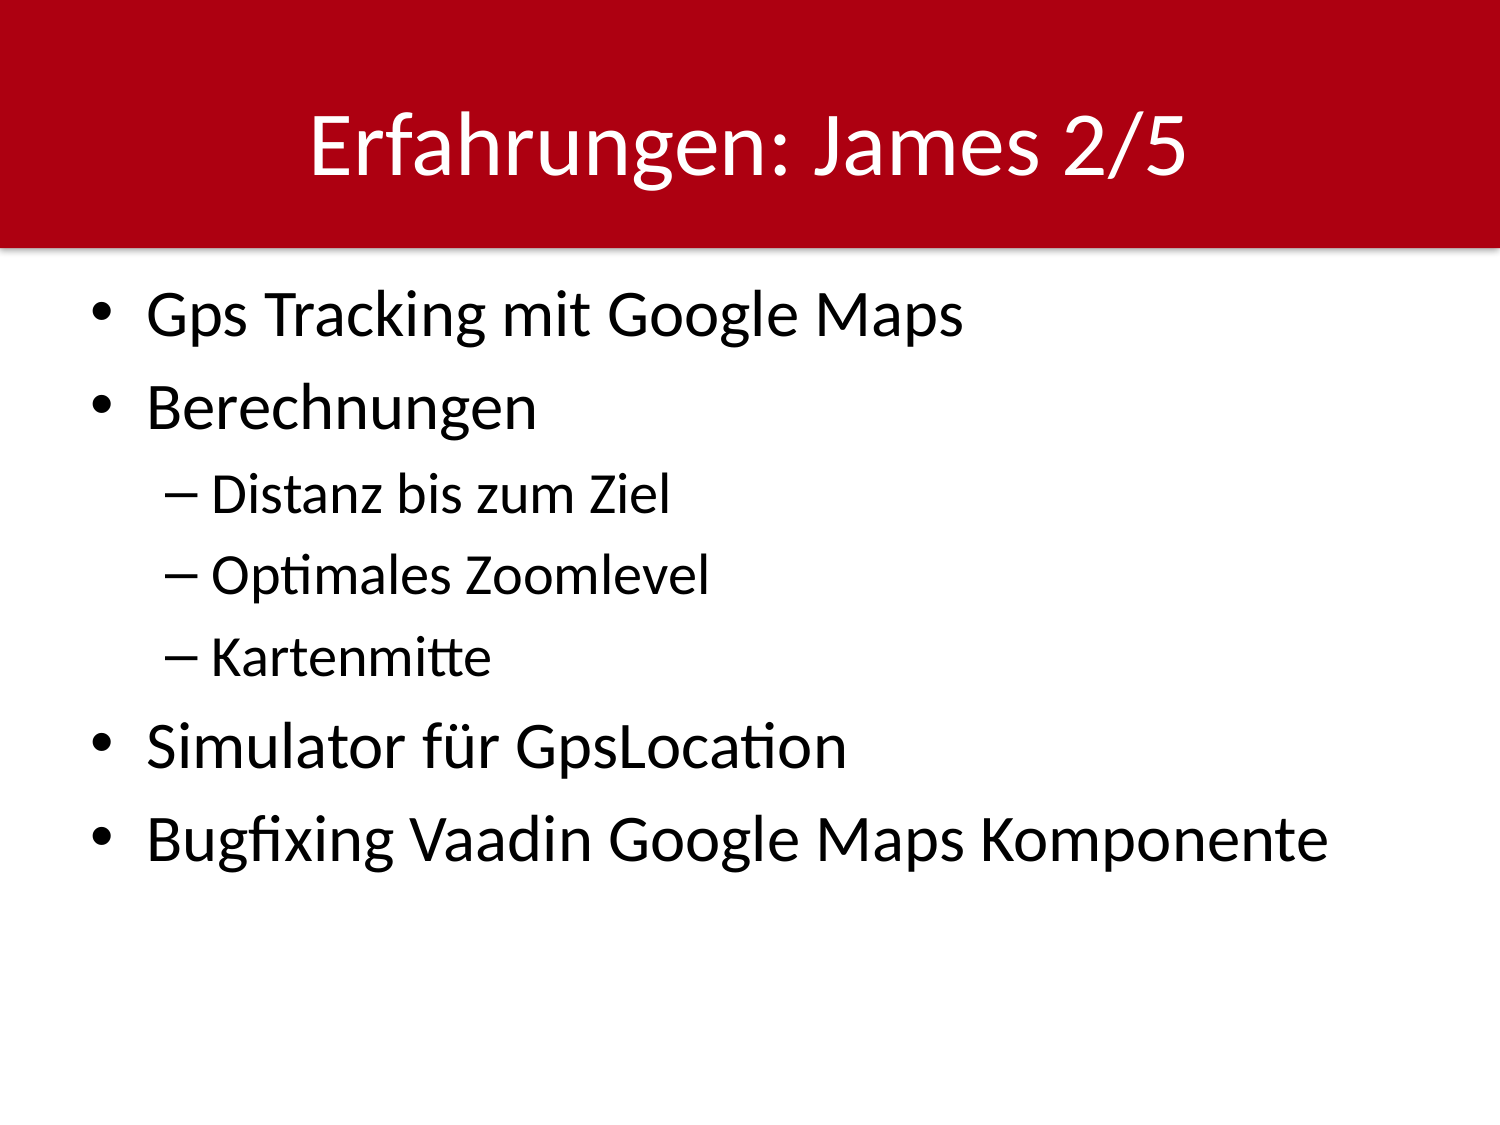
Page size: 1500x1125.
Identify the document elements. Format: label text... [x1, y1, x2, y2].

title Erfahrungen: James 2/5 [75, 45, 1425, 233]
list Gps Tracking mit Google Maps Berechnungen Distanz bis zum Ziel Optimales Zoomlevel Kartenmitte Simulator für GpsLocation Bugfixing Vaadin Google Maps Komponente [75, 262, 1425, 1005]
